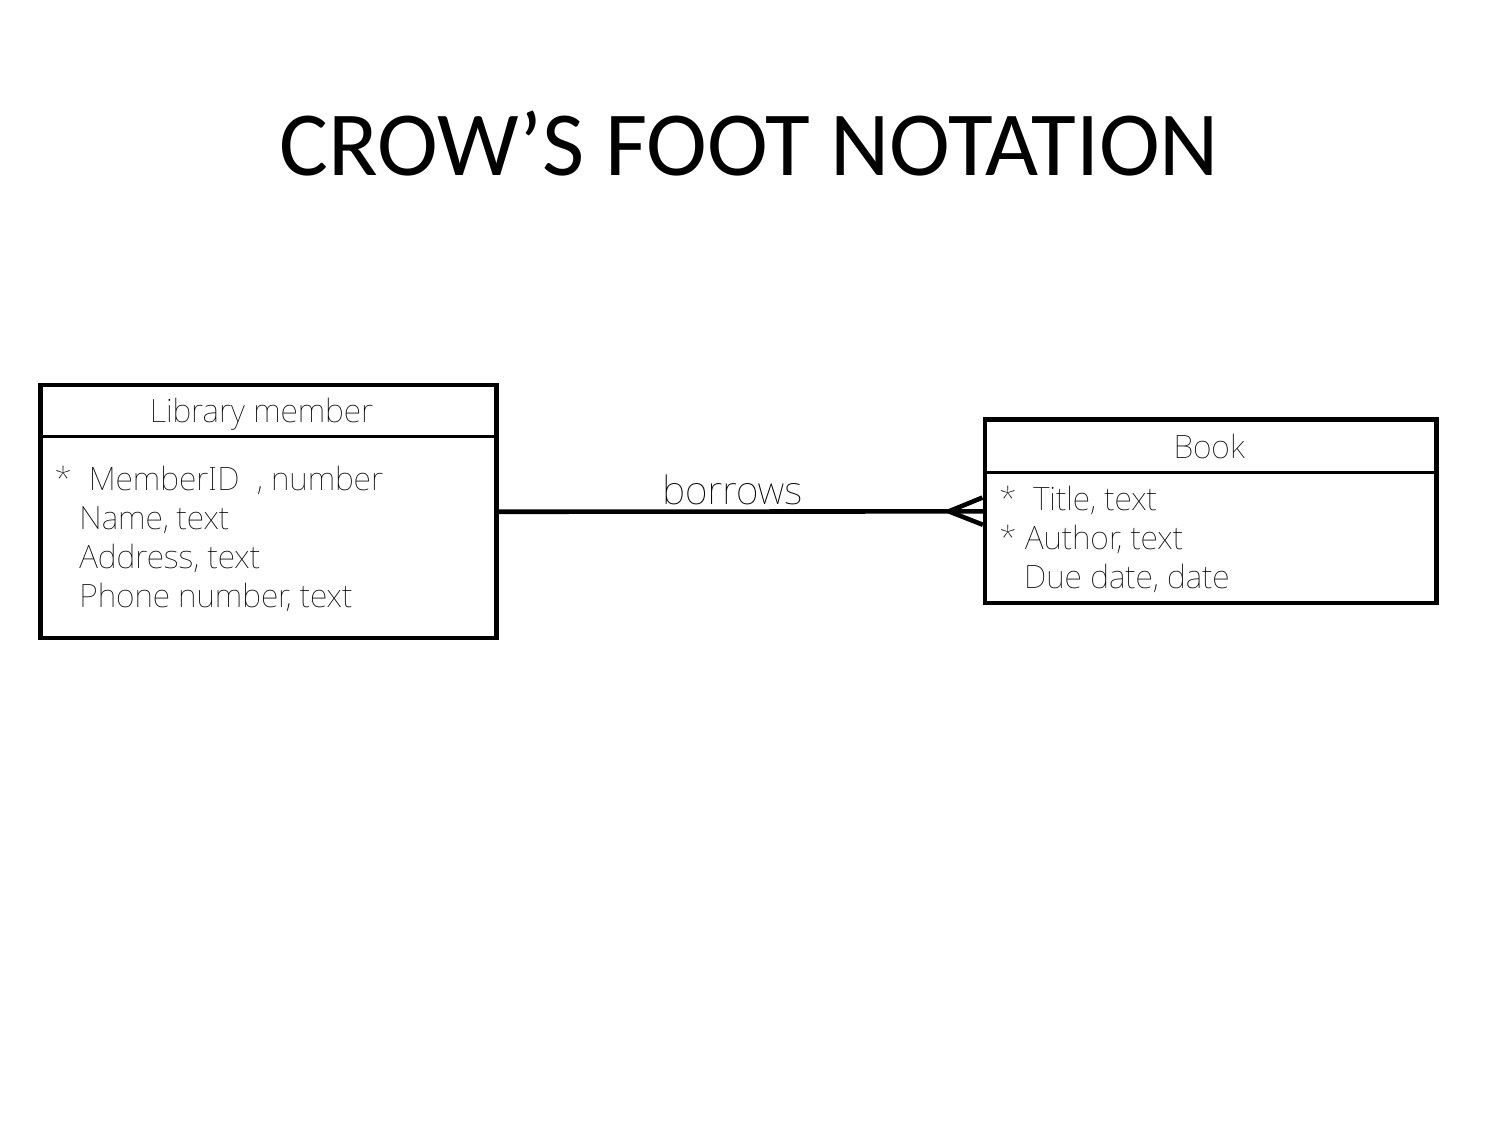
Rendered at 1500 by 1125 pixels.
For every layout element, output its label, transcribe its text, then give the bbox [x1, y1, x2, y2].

title CROW’S FOOT NOTATION [75, 45, 1425, 233]
picture [28, 373, 1472, 657]
